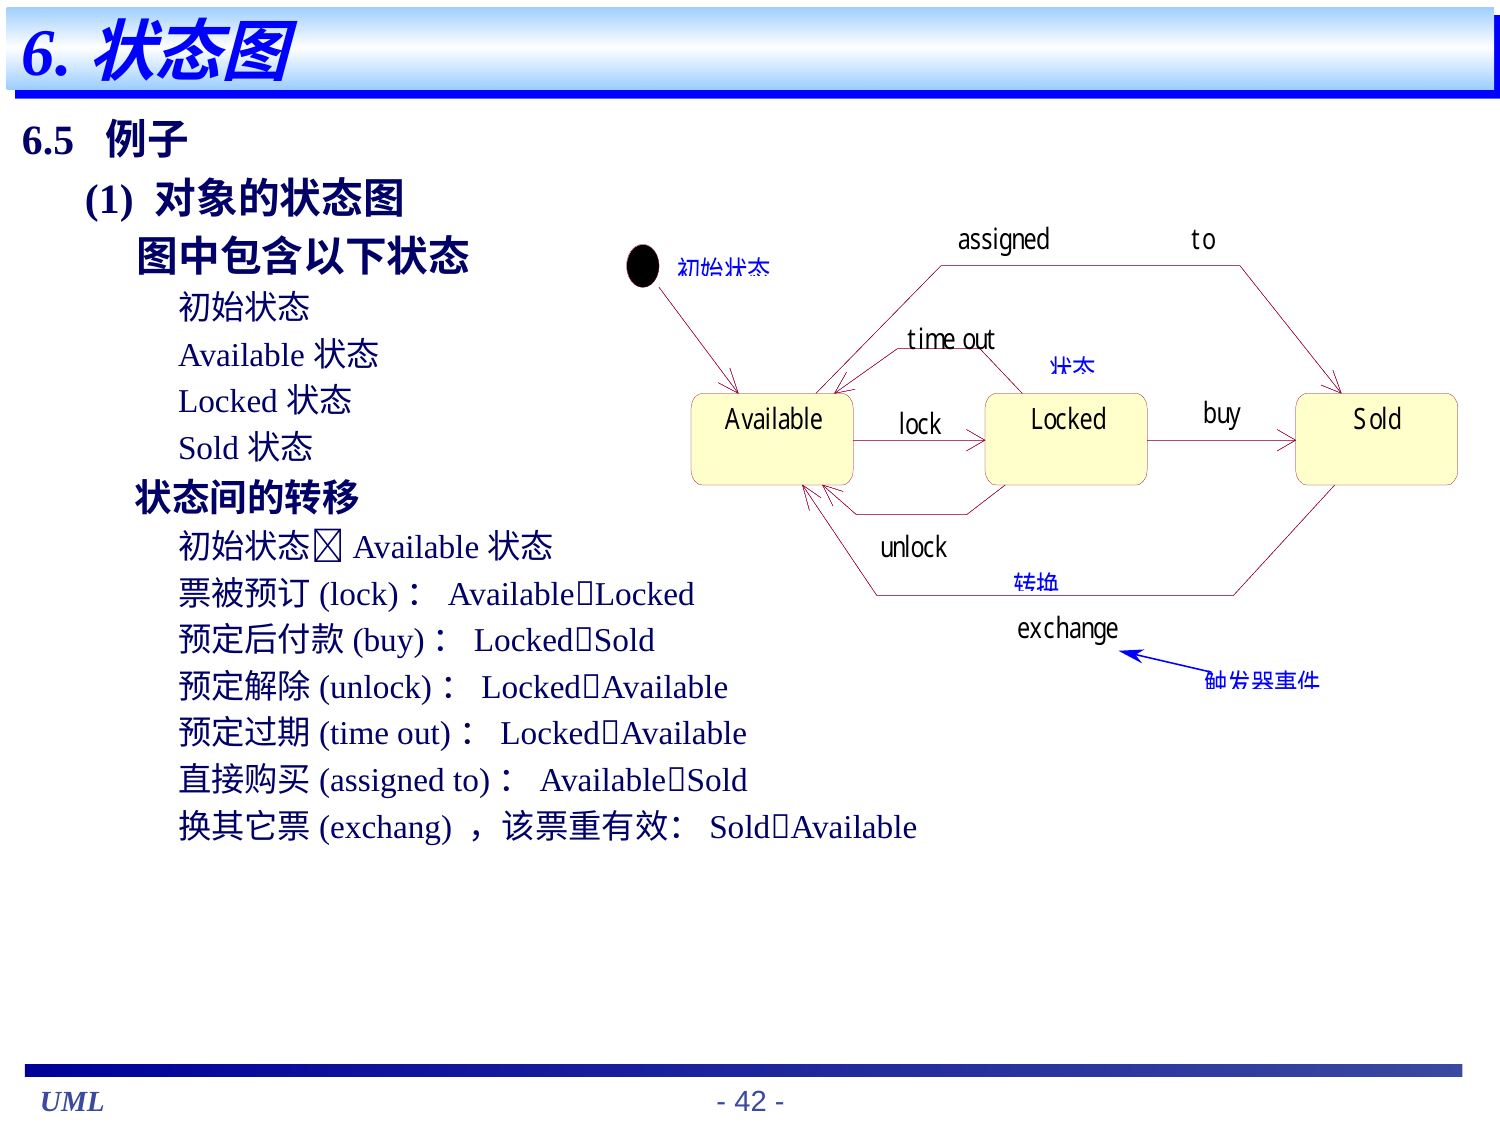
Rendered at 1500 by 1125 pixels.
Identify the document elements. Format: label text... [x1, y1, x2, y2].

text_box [584, 193, 1500, 709]
text_box 6.状态图 [6, 7, 1495, 90]
list 6.5 例子 (1) 对象的状态图 图中包含以下状态 初始状态 Available状态 Locked状态 Sold状态 状态间的转移 初始状态Available状态 票被预订(lock)：AvailableLocked 预定后付款(buy)：LockedSold 预定解除(unlock)：LockedAvailable 预定过期(time out)：LockedAvailable 直接购买(assigned to)：AvailableSold 换其它票(exchang) ，该票重有效：SoldAvailable [21, 112, 925, 1024]
